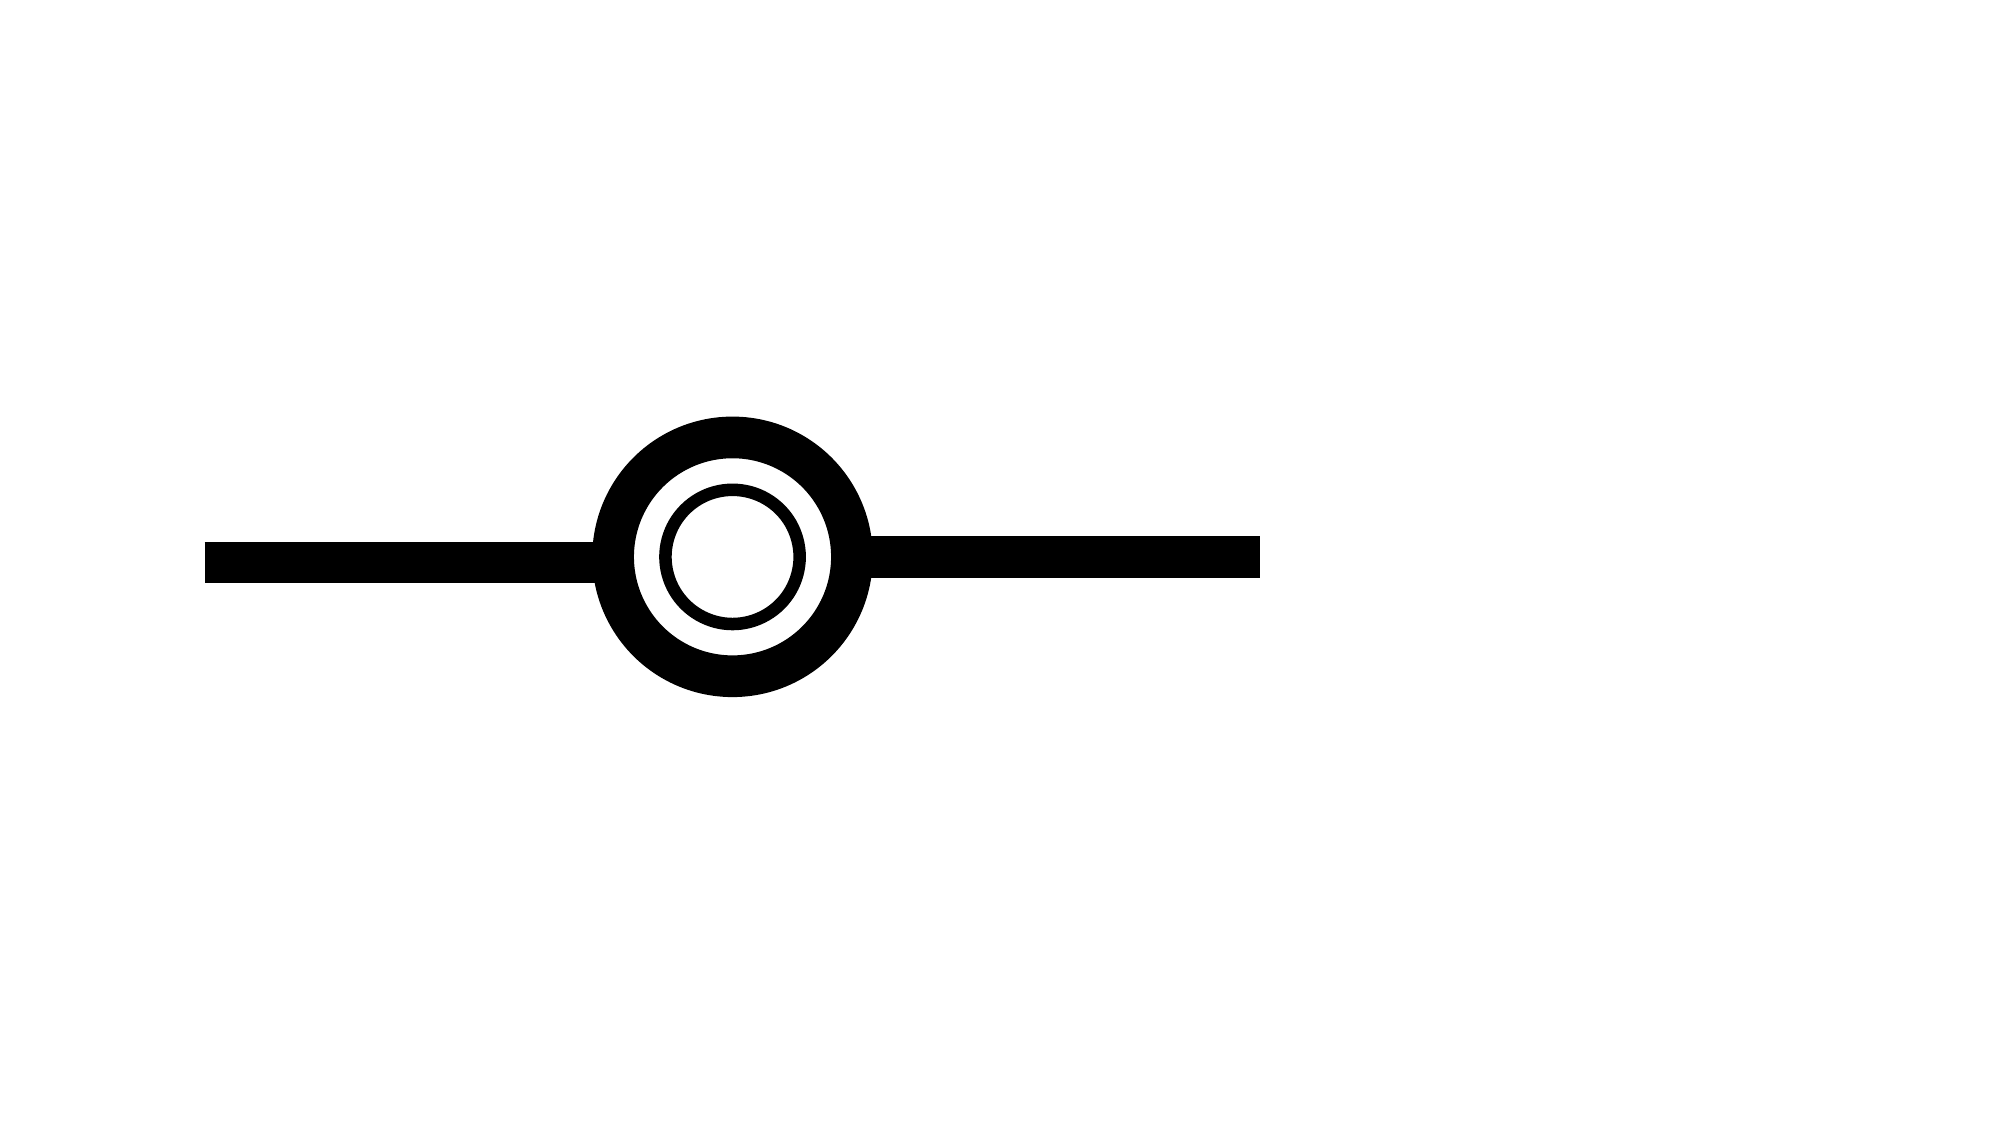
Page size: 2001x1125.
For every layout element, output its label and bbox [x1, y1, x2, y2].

text_box [613, 436, 852, 678]
text_box [664, 488, 801, 626]
